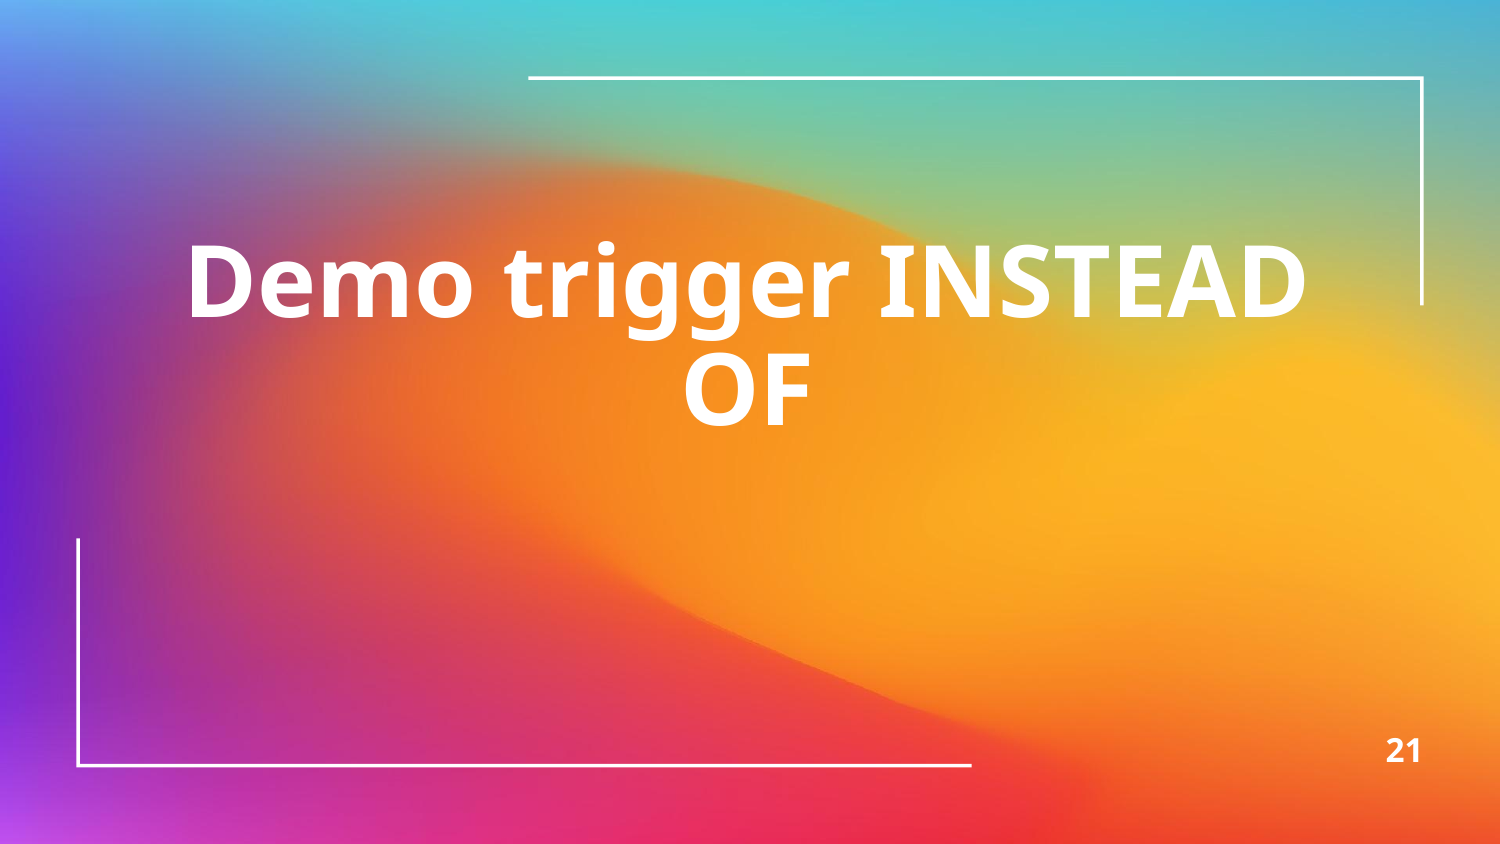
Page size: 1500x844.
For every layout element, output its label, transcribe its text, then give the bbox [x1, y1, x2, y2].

slide_number 21 [1347, 696, 1424, 775]
picture [0, 0, 1500, 844]
title Demo trigger INSTEAD OF [112, 246, 1383, 447]
